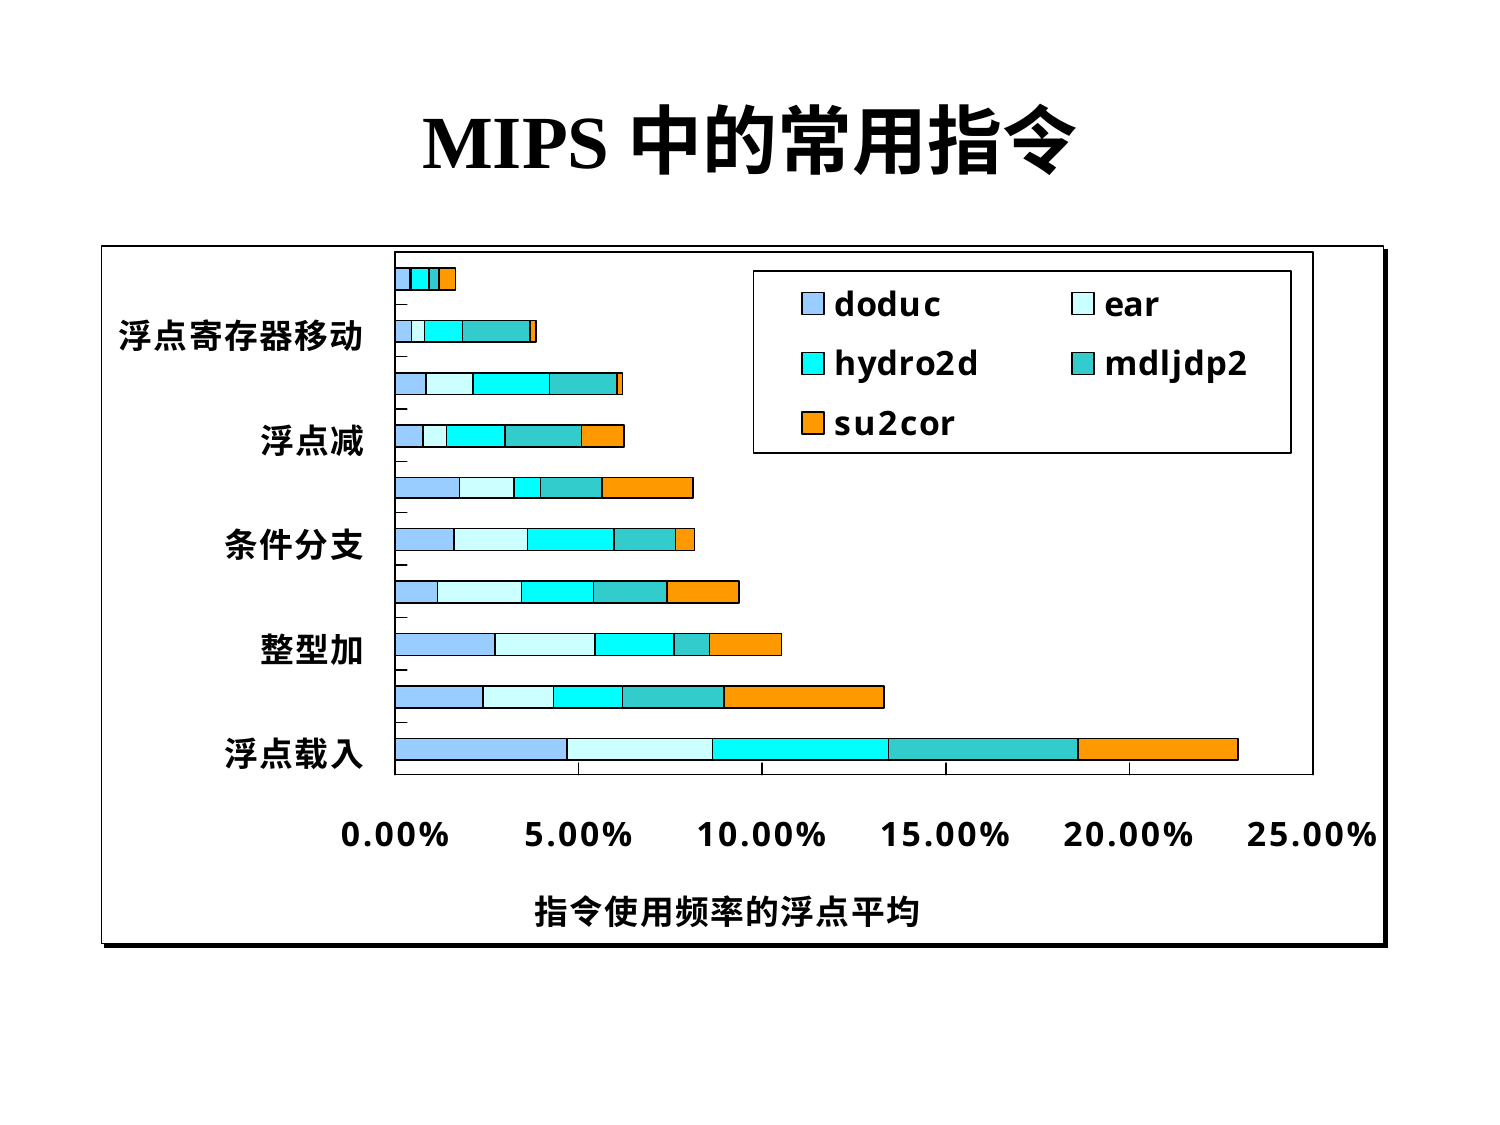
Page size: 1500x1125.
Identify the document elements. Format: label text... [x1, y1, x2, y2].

title MIPS中的常用指令 [75, 45, 1425, 233]
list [93, 238, 1396, 955]
